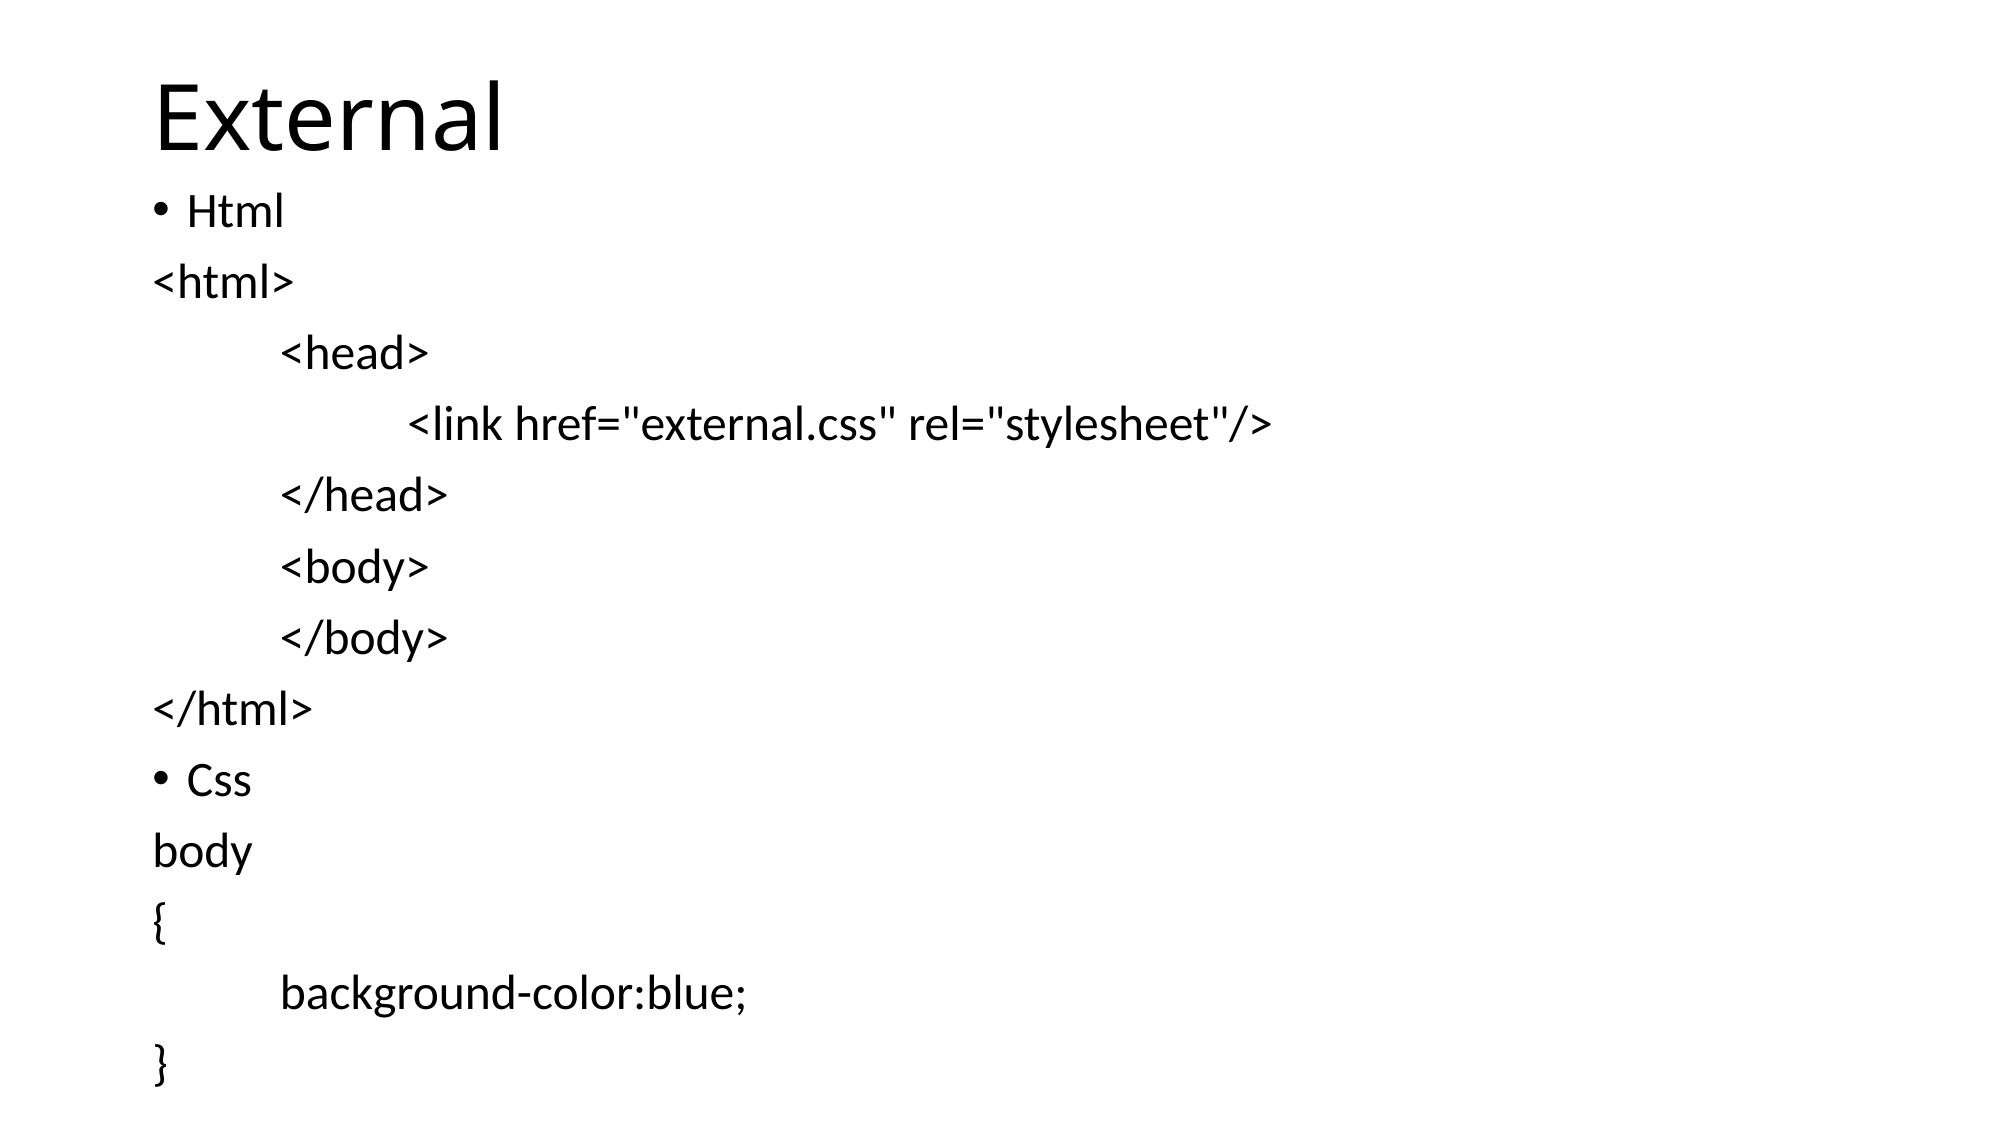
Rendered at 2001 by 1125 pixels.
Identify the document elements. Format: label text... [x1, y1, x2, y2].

title External [137, 59, 1863, 177]
list Html <html> <head> <link href="external.css" rel="stylesheet"/> </head> <body> </body> </html> Css body { background-color:blue; } [137, 177, 1863, 1101]
